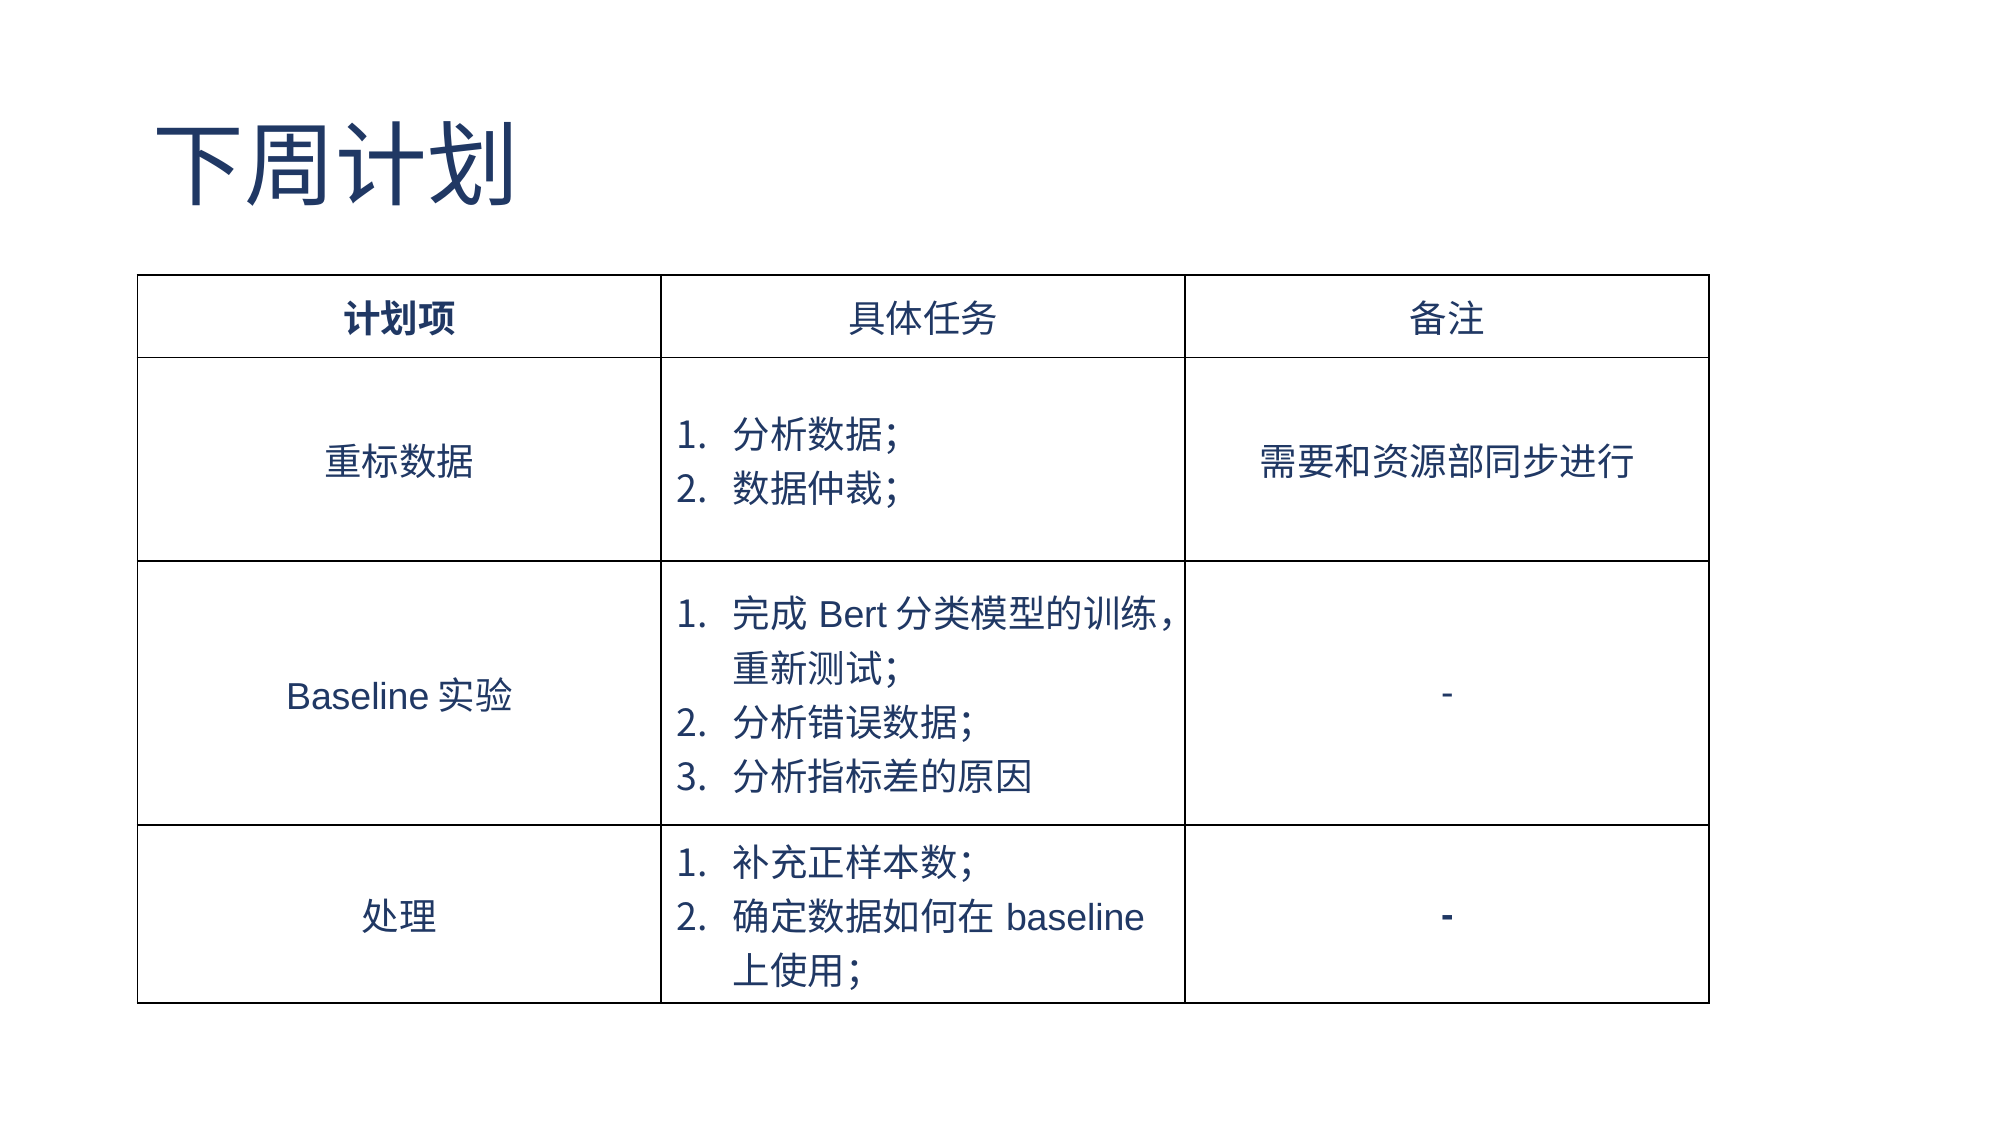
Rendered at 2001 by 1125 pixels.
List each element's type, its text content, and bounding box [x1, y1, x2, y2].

title 下周计划 [137, 59, 1863, 278]
